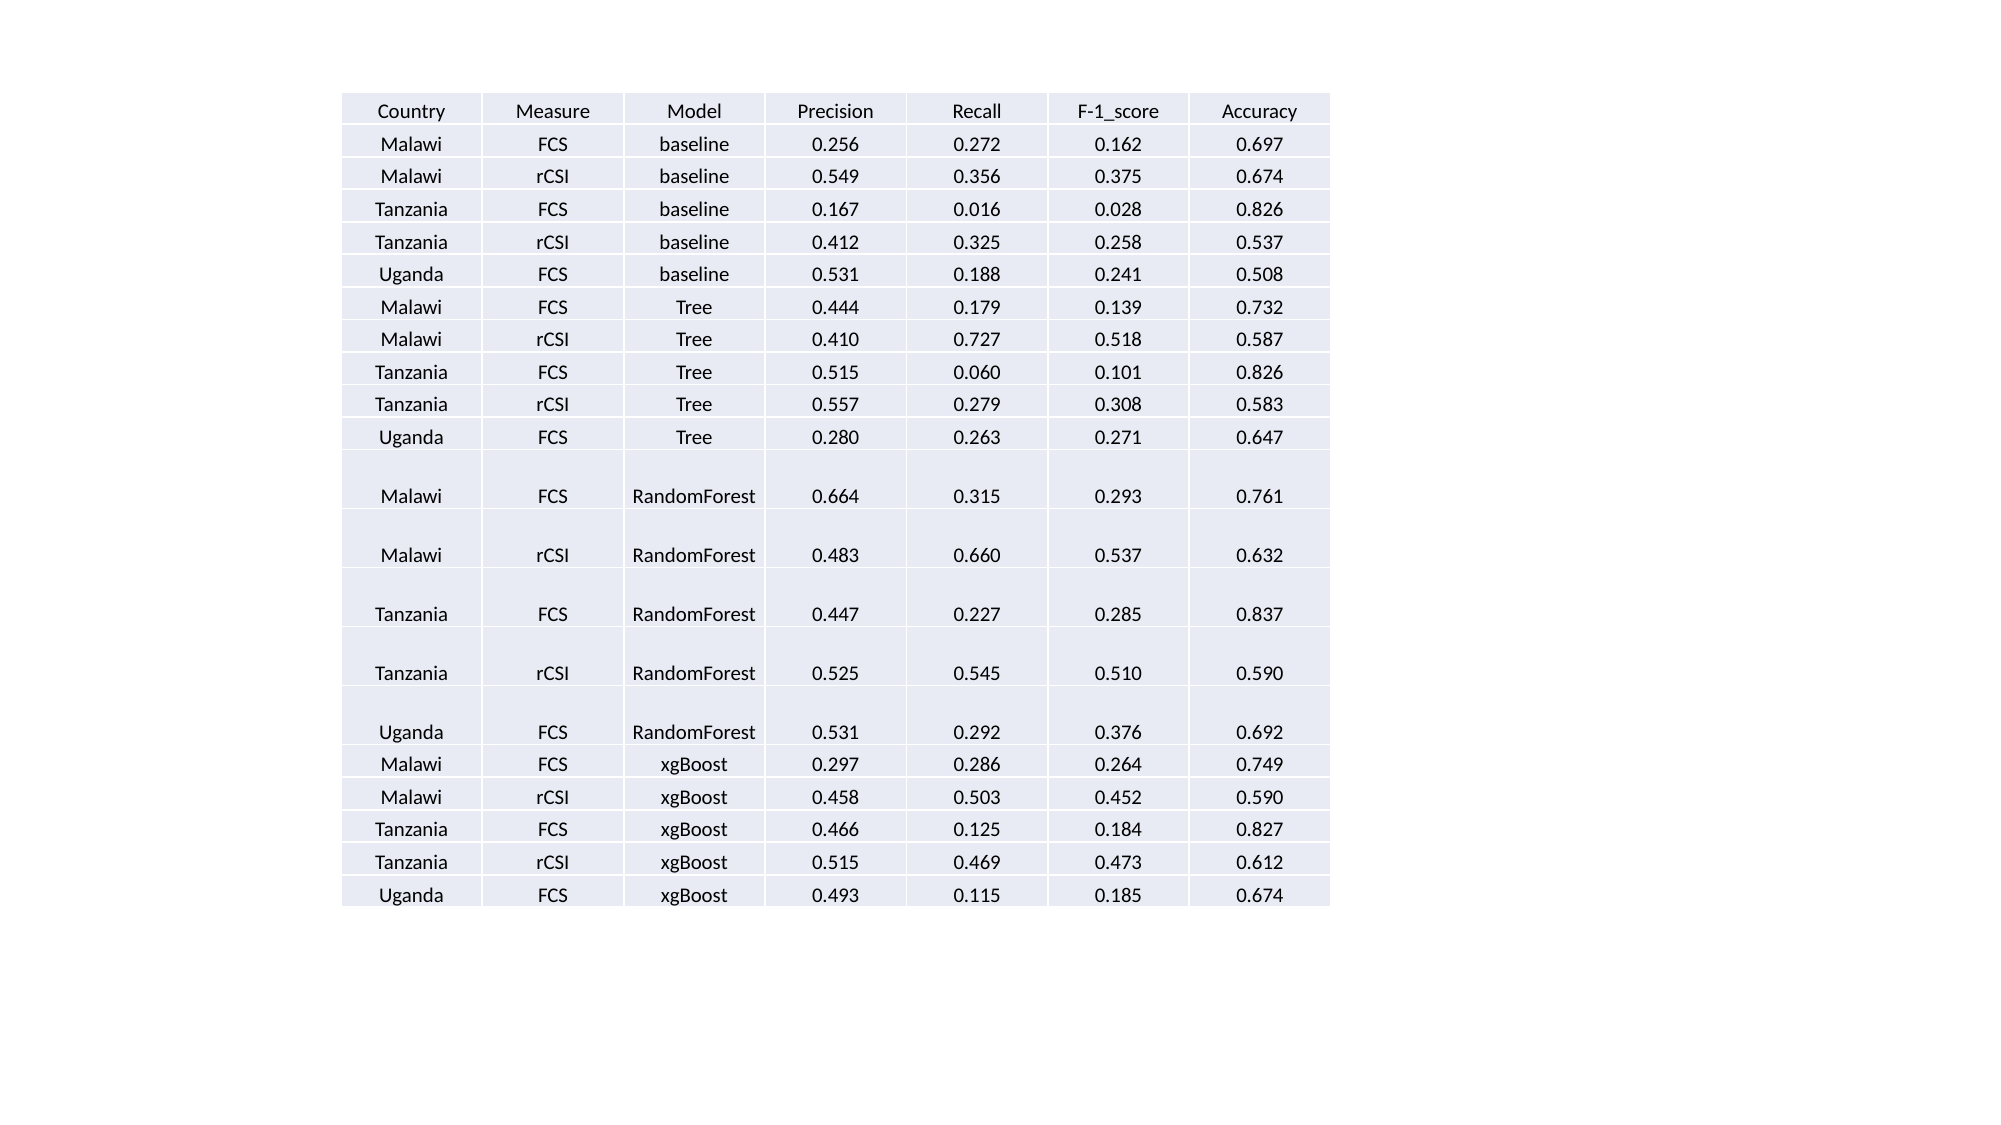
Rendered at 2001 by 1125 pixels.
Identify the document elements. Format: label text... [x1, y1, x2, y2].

table_cell 0.537 [1049, 509, 1188, 567]
table_cell 0.674 [1190, 158, 1330, 188]
table_cell 0.375 [1049, 158, 1188, 188]
table_cell FCS [483, 450, 623, 508]
table_cell Tanzania [342, 190, 481, 221]
table_cell Malawi [342, 320, 481, 351]
table_cell Tanzania [342, 843, 481, 874]
table_cell 0.185 [1049, 876, 1188, 906]
table_cell 0.272 [907, 125, 1047, 156]
table_cell FCS [483, 418, 623, 449]
table_cell Tanzania [342, 568, 481, 626]
table_cell 0.410 [766, 320, 906, 351]
table_header Country [342, 93, 481, 123]
table_cell RandomForest [625, 627, 764, 685]
table_cell Tree [625, 353, 764, 384]
table_cell 0.549 [766, 158, 906, 188]
table_cell rCSI [483, 385, 623, 416]
table_cell 0.508 [1190, 255, 1330, 286]
table_cell rCSI [483, 778, 623, 809]
table_cell 0.258 [1049, 223, 1188, 253]
table_cell 0.444 [766, 288, 906, 319]
table_cell Malawi [342, 288, 481, 319]
table_cell RandomForest [625, 686, 764, 744]
table_cell 0.279 [907, 385, 1047, 416]
table_cell 0.325 [907, 223, 1047, 253]
table_cell rCSI [483, 158, 623, 188]
table_cell 0.727 [907, 320, 1047, 351]
table_cell 0.447 [766, 568, 906, 626]
table_cell 0.188 [907, 255, 1047, 286]
table_cell 0.412 [766, 223, 906, 253]
table_cell Tree [625, 288, 764, 319]
table_cell FCS [483, 353, 623, 384]
table_header Recall [907, 93, 1047, 123]
table_cell 0.664 [766, 450, 906, 508]
table_header Precision [766, 93, 906, 123]
table_cell 0.469 [907, 843, 1047, 874]
table_cell 0.632 [1190, 509, 1330, 567]
table_cell 0.590 [1190, 778, 1330, 809]
table_cell 0.837 [1190, 568, 1330, 626]
table_cell FCS [483, 686, 623, 744]
table_header Model [625, 93, 764, 123]
table_cell FCS [483, 568, 623, 626]
table_cell FCS [483, 190, 623, 221]
table_cell 0.060 [907, 353, 1047, 384]
table_cell Uganda [342, 686, 481, 744]
table_cell 0.028 [1049, 190, 1188, 221]
table_cell 0.749 [1190, 745, 1330, 776]
table_cell 0.732 [1190, 288, 1330, 319]
table_cell 0.458 [766, 778, 906, 809]
table_cell 0.557 [766, 385, 906, 416]
table_cell xgBoost [625, 778, 764, 809]
table_cell 0.826 [1190, 190, 1330, 221]
table_cell xgBoost [625, 745, 764, 776]
table_cell Malawi [342, 450, 481, 508]
table_cell 0.647 [1190, 418, 1330, 449]
table_cell 0.826 [1190, 353, 1330, 384]
table_cell 0.483 [766, 509, 906, 567]
table_cell RandomForest [625, 450, 764, 508]
table_cell 0.241 [1049, 255, 1188, 286]
table_cell 0.356 [907, 158, 1047, 188]
table_cell 0.525 [766, 627, 906, 685]
table_cell rCSI [483, 843, 623, 874]
table_cell 0.545 [907, 627, 1047, 685]
table_cell 0.308 [1049, 385, 1188, 416]
table_cell Malawi [342, 158, 481, 188]
table_cell baseline [625, 158, 764, 188]
table_cell 0.473 [1049, 843, 1188, 874]
table_cell 0.537 [1190, 223, 1330, 253]
table_cell 0.503 [907, 778, 1047, 809]
table_cell Tree [625, 320, 764, 351]
table_cell 0.115 [907, 876, 1047, 906]
table_cell xgBoost [625, 843, 764, 874]
table_cell 0.280 [766, 418, 906, 449]
table_header Measure [483, 93, 623, 123]
table_cell 0.660 [907, 509, 1047, 567]
table_cell 0.125 [907, 811, 1047, 841]
table_cell 0.292 [907, 686, 1047, 744]
table_cell rCSI [483, 509, 623, 567]
table_cell 0.162 [1049, 125, 1188, 156]
table_cell RandomForest [625, 568, 764, 626]
table_cell 0.515 [766, 843, 906, 874]
table_cell 0.590 [1190, 627, 1330, 685]
table_cell FCS [483, 811, 623, 841]
table_cell 0.761 [1190, 450, 1330, 508]
table_cell 0.293 [1049, 450, 1188, 508]
table_cell 0.587 [1190, 320, 1330, 351]
table_header Accuracy [1190, 93, 1330, 123]
table_cell 0.264 [1049, 745, 1188, 776]
table_cell 0.827 [1190, 811, 1330, 841]
table_cell 0.674 [1190, 876, 1330, 906]
table_cell FCS [483, 745, 623, 776]
table_cell 0.315 [907, 450, 1047, 508]
table_cell 0.101 [1049, 353, 1188, 384]
table_cell 0.285 [1049, 568, 1188, 626]
table_cell 0.493 [766, 876, 906, 906]
table_cell Tree [625, 385, 764, 416]
table_cell rCSI [483, 627, 623, 685]
table_cell FCS [483, 255, 623, 286]
table_cell Tanzania [342, 627, 481, 685]
table_cell 0.271 [1049, 418, 1188, 449]
table_cell FCS [483, 288, 623, 319]
table_cell 0.692 [1190, 686, 1330, 744]
table_cell Malawi [342, 778, 481, 809]
table_cell xgBoost [625, 876, 764, 906]
table_cell 0.466 [766, 811, 906, 841]
table_cell baseline [625, 223, 764, 253]
table_cell baseline [625, 190, 764, 221]
table_cell 0.583 [1190, 385, 1330, 416]
table_cell Malawi [342, 125, 481, 156]
table_cell 0.531 [766, 686, 906, 744]
table_cell 0.518 [1049, 320, 1188, 351]
table_cell 0.286 [907, 745, 1047, 776]
table_cell rCSI [483, 223, 623, 253]
table_cell rCSI [483, 320, 623, 351]
table_cell Uganda [342, 418, 481, 449]
table_cell FCS [483, 125, 623, 156]
table_cell 0.515 [766, 353, 906, 384]
table_cell 0.697 [1190, 125, 1330, 156]
table_cell 0.227 [907, 568, 1047, 626]
table_cell baseline [625, 125, 764, 156]
table_cell Uganda [342, 255, 481, 286]
table_cell 0.167 [766, 190, 906, 221]
table_cell Tree [625, 418, 764, 449]
table_cell FCS [483, 876, 623, 906]
table_cell 0.184 [1049, 811, 1188, 841]
table_cell Tanzania [342, 385, 481, 416]
table_cell Tanzania [342, 811, 481, 841]
table_cell Tanzania [342, 353, 481, 384]
table_header F-1_score [1049, 93, 1188, 123]
table_cell 0.510 [1049, 627, 1188, 685]
table_cell Tanzania [342, 223, 481, 253]
table_cell 0.263 [907, 418, 1047, 449]
table_cell 0.016 [907, 190, 1047, 221]
table_cell 0.612 [1190, 843, 1330, 874]
table_cell 0.452 [1049, 778, 1188, 809]
table_cell Malawi [342, 745, 481, 776]
table_cell Uganda [342, 876, 481, 906]
table_cell 0.179 [907, 288, 1047, 319]
table_cell baseline [625, 255, 764, 286]
table_cell 0.376 [1049, 686, 1188, 744]
table_cell 0.256 [766, 125, 906, 156]
table_cell 0.531 [766, 255, 906, 286]
table_cell 0.297 [766, 745, 906, 776]
table_cell Malawi [342, 509, 481, 567]
table_cell RandomForest [625, 509, 764, 567]
table_cell xgBoost [625, 811, 764, 841]
table_cell 0.139 [1049, 288, 1188, 319]
